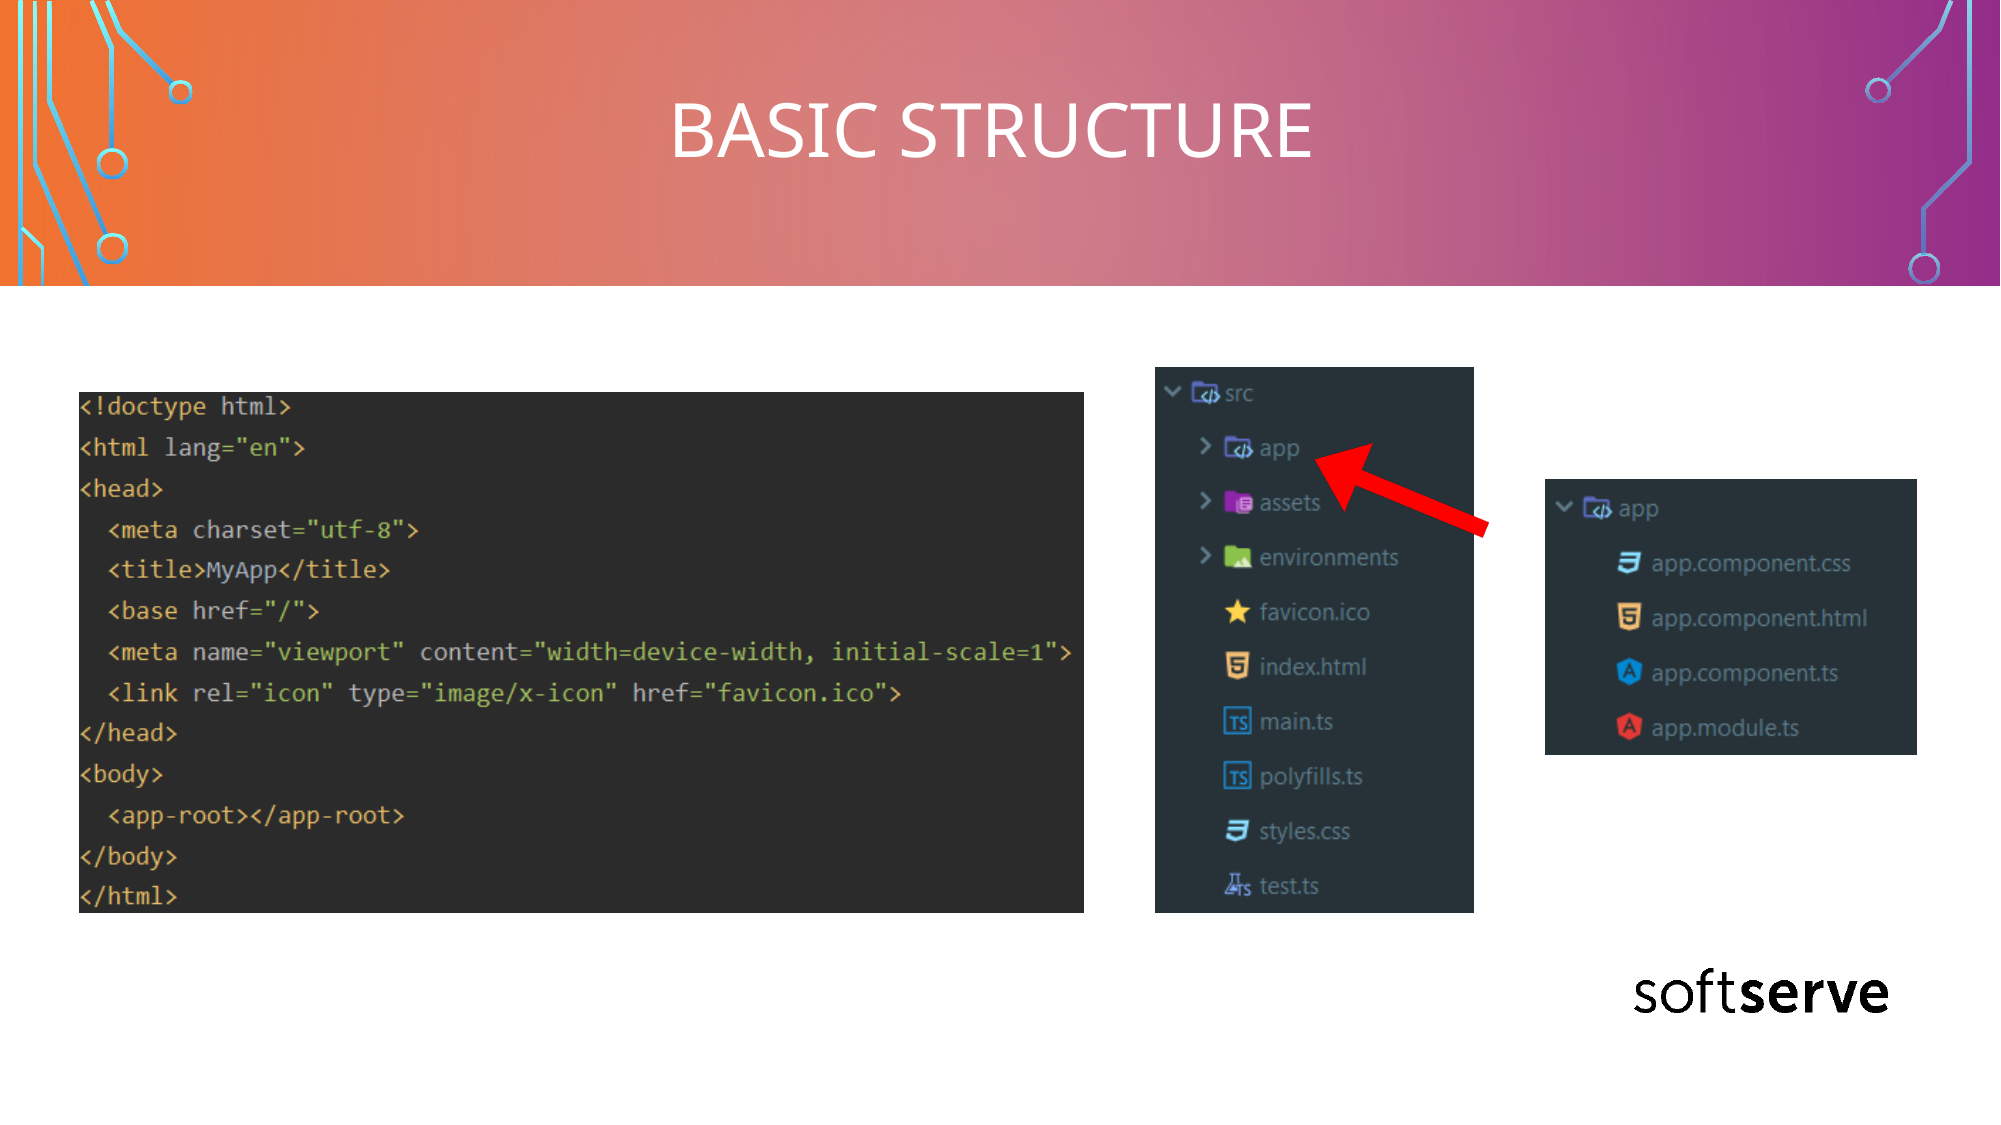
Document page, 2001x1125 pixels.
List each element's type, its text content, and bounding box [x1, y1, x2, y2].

picture [1545, 479, 1917, 755]
title BASIC STRUCTURE [112, 76, 1888, 190]
picture [1154, 367, 1493, 913]
picture [79, 392, 1084, 913]
picture [1634, 968, 1888, 1013]
